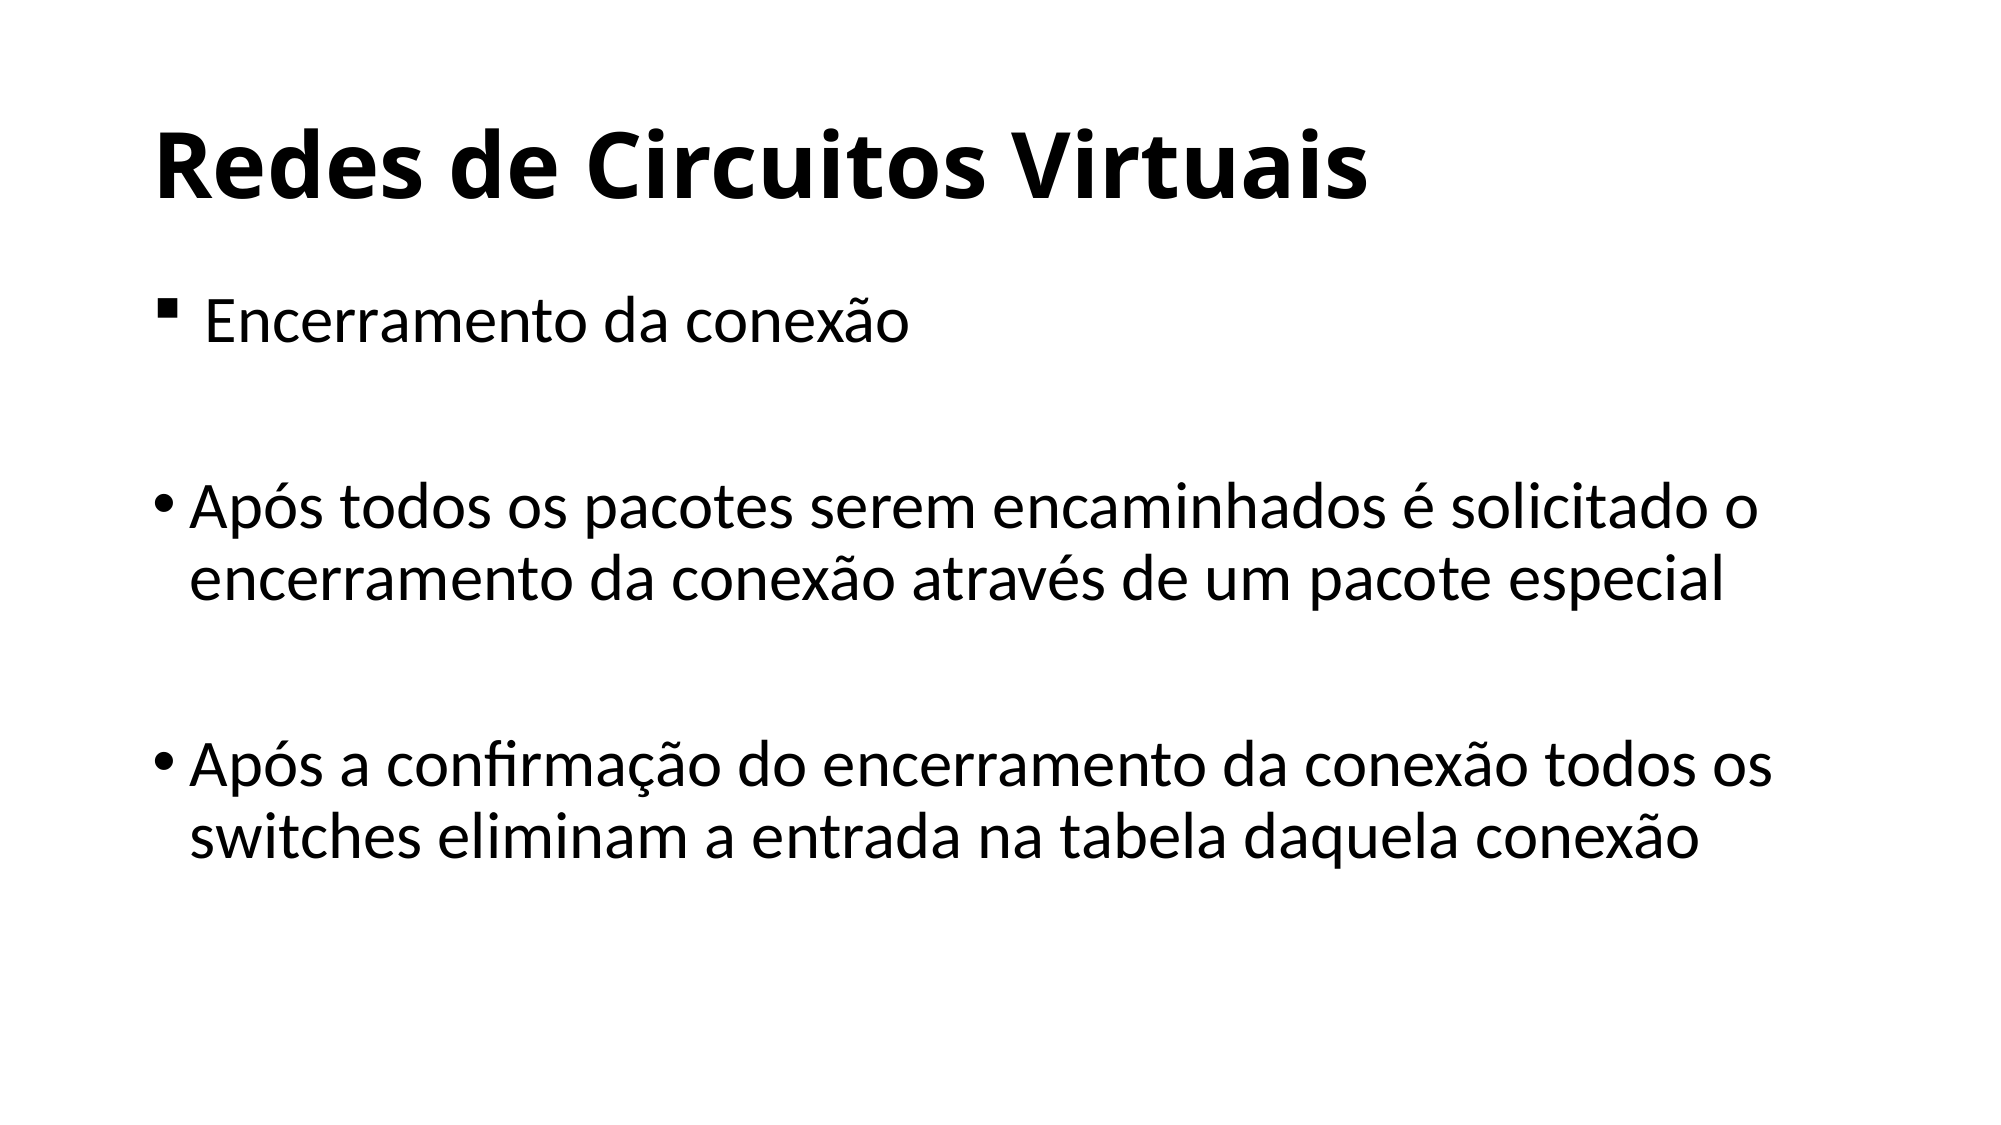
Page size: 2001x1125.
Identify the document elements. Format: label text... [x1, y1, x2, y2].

title Redes de Circuitos Virtuais [137, 59, 1863, 277]
list Encerramento da conexão Após todos os pacotes serem encaminhados é solicitado o encerramento da conexão através de um pacote especial Após a confirmação do encerramento da conexão todos os switches eliminam a entrada na tabela daquela conexão [137, 277, 1888, 1076]
